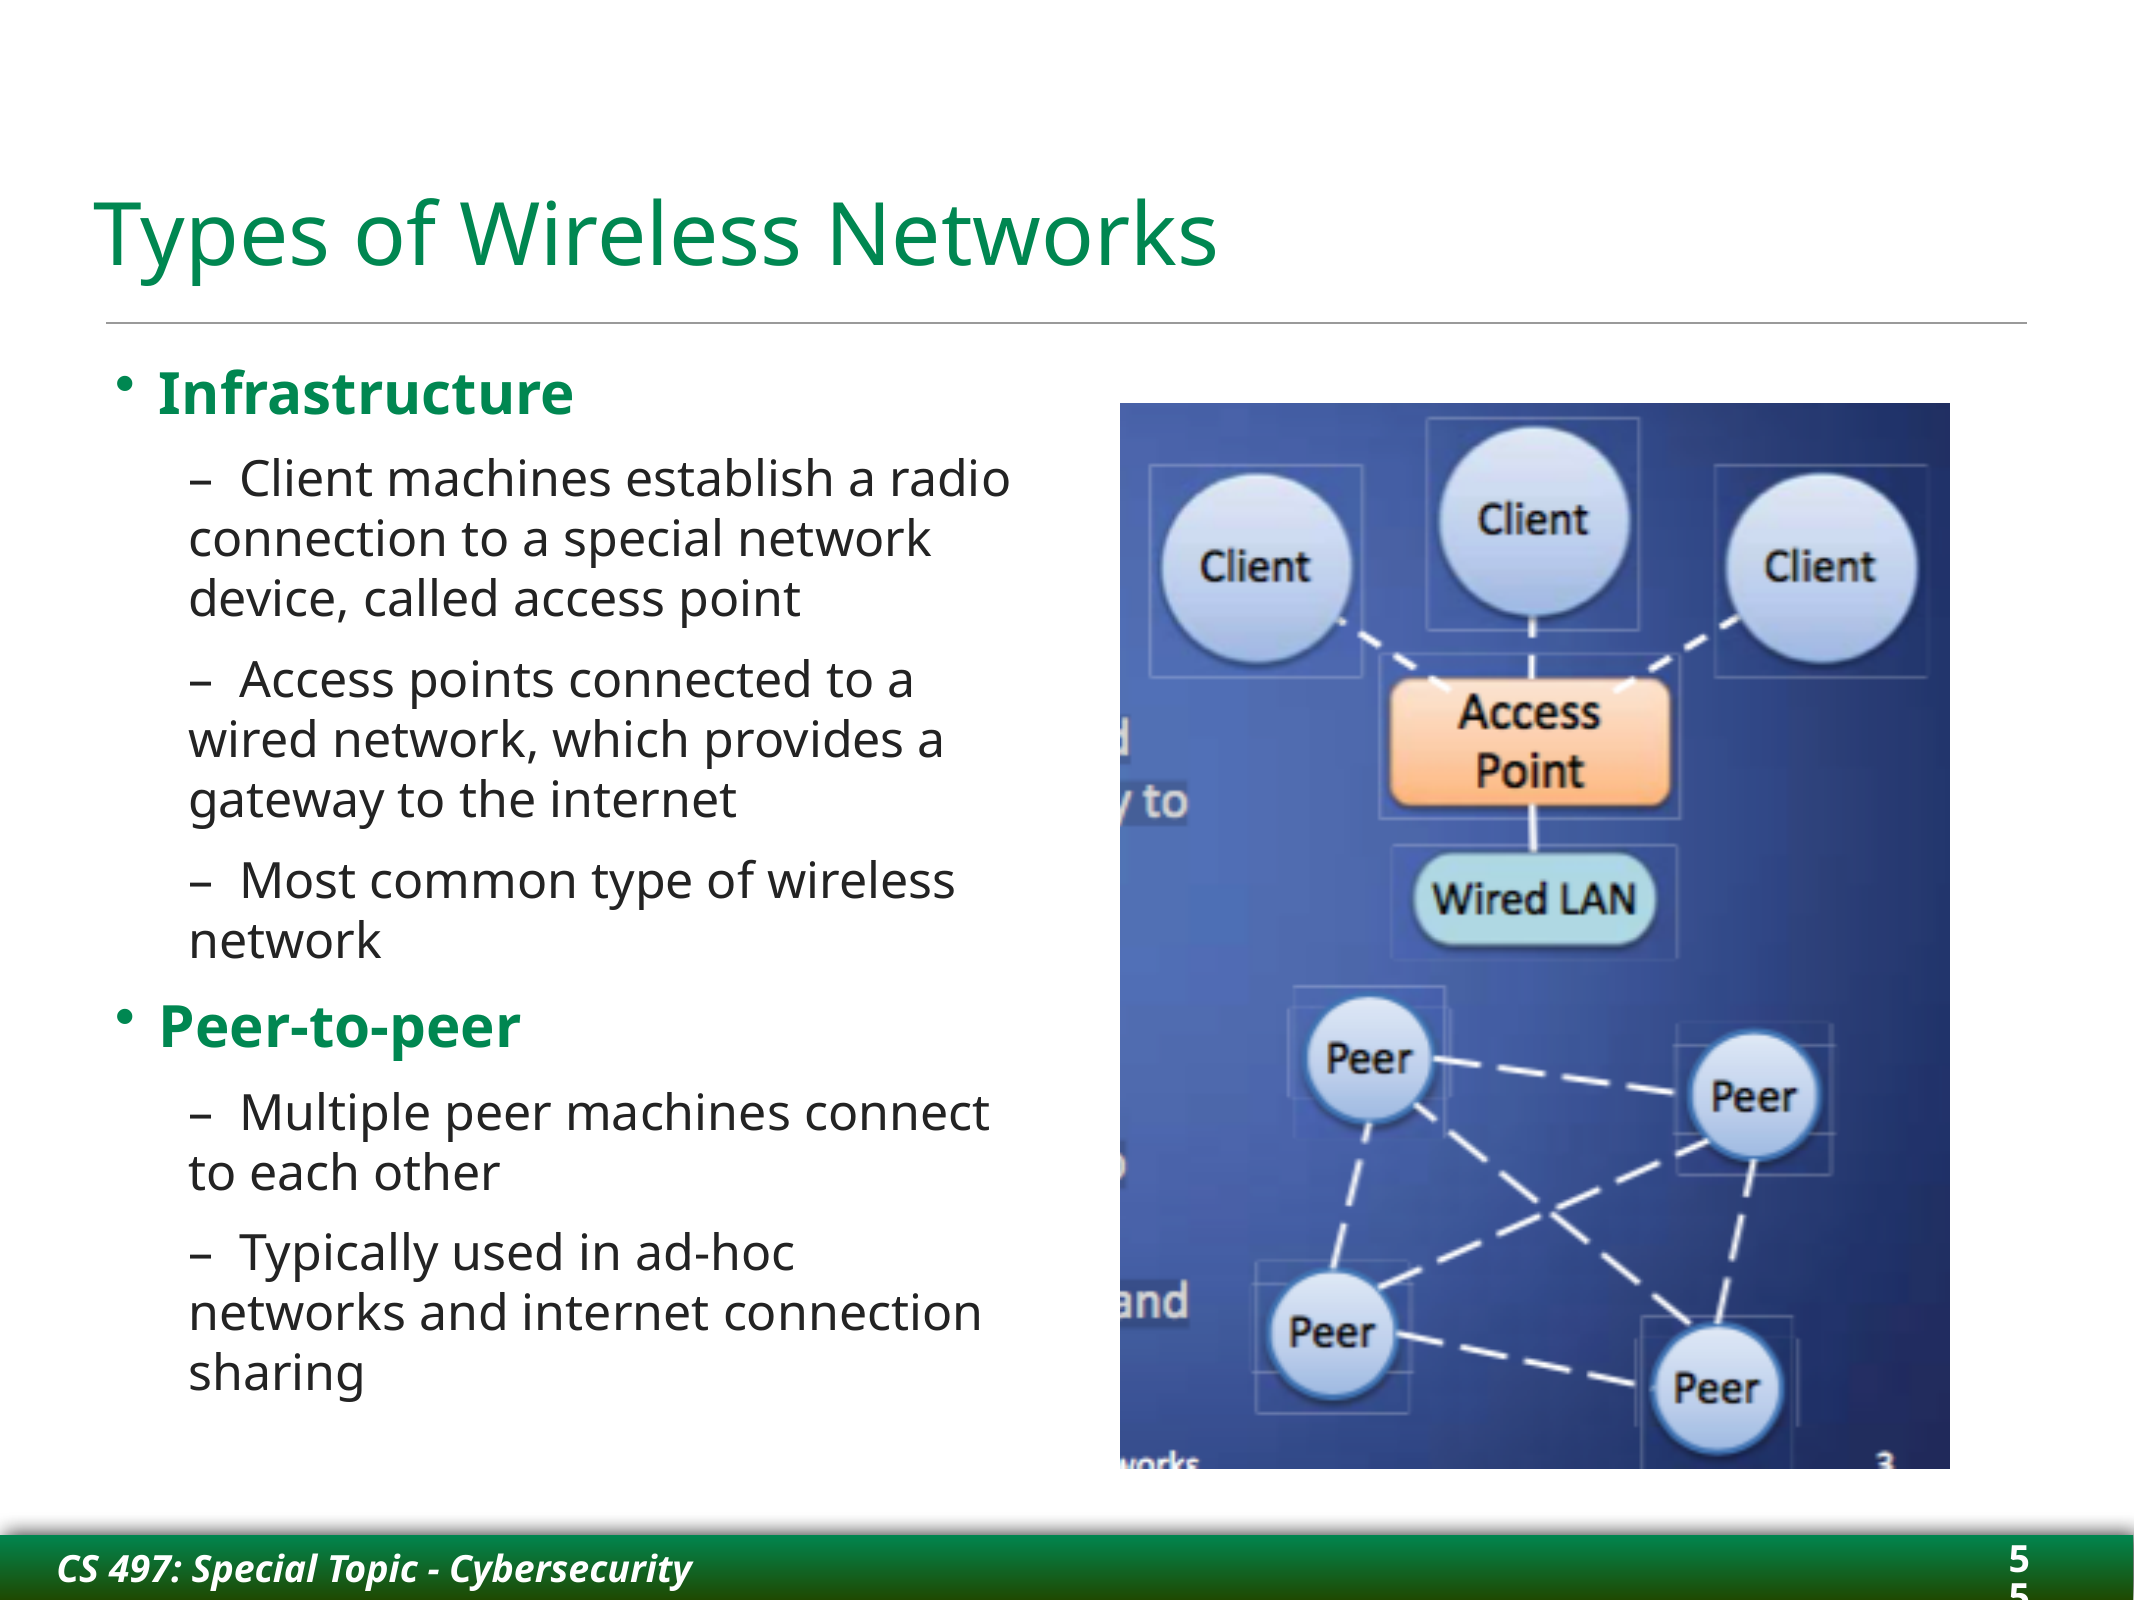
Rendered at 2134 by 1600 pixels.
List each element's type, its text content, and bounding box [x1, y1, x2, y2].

slide_number 55 [2007, 1534, 2049, 1582]
title Types of Wireless Networks [93, 53, 2041, 284]
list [1119, 402, 1951, 1469]
list Infrastructure – Client machines establish a radio connection to a special network device, called access point – Access points connected to a wired network, which provides a gateway to the internet – Most common type of wireless network Peer-to-peer – Multiple peer machines connect to each other – Typically used in ad-hoc networks and internet connection sharing [114, 355, 1023, 1372]
